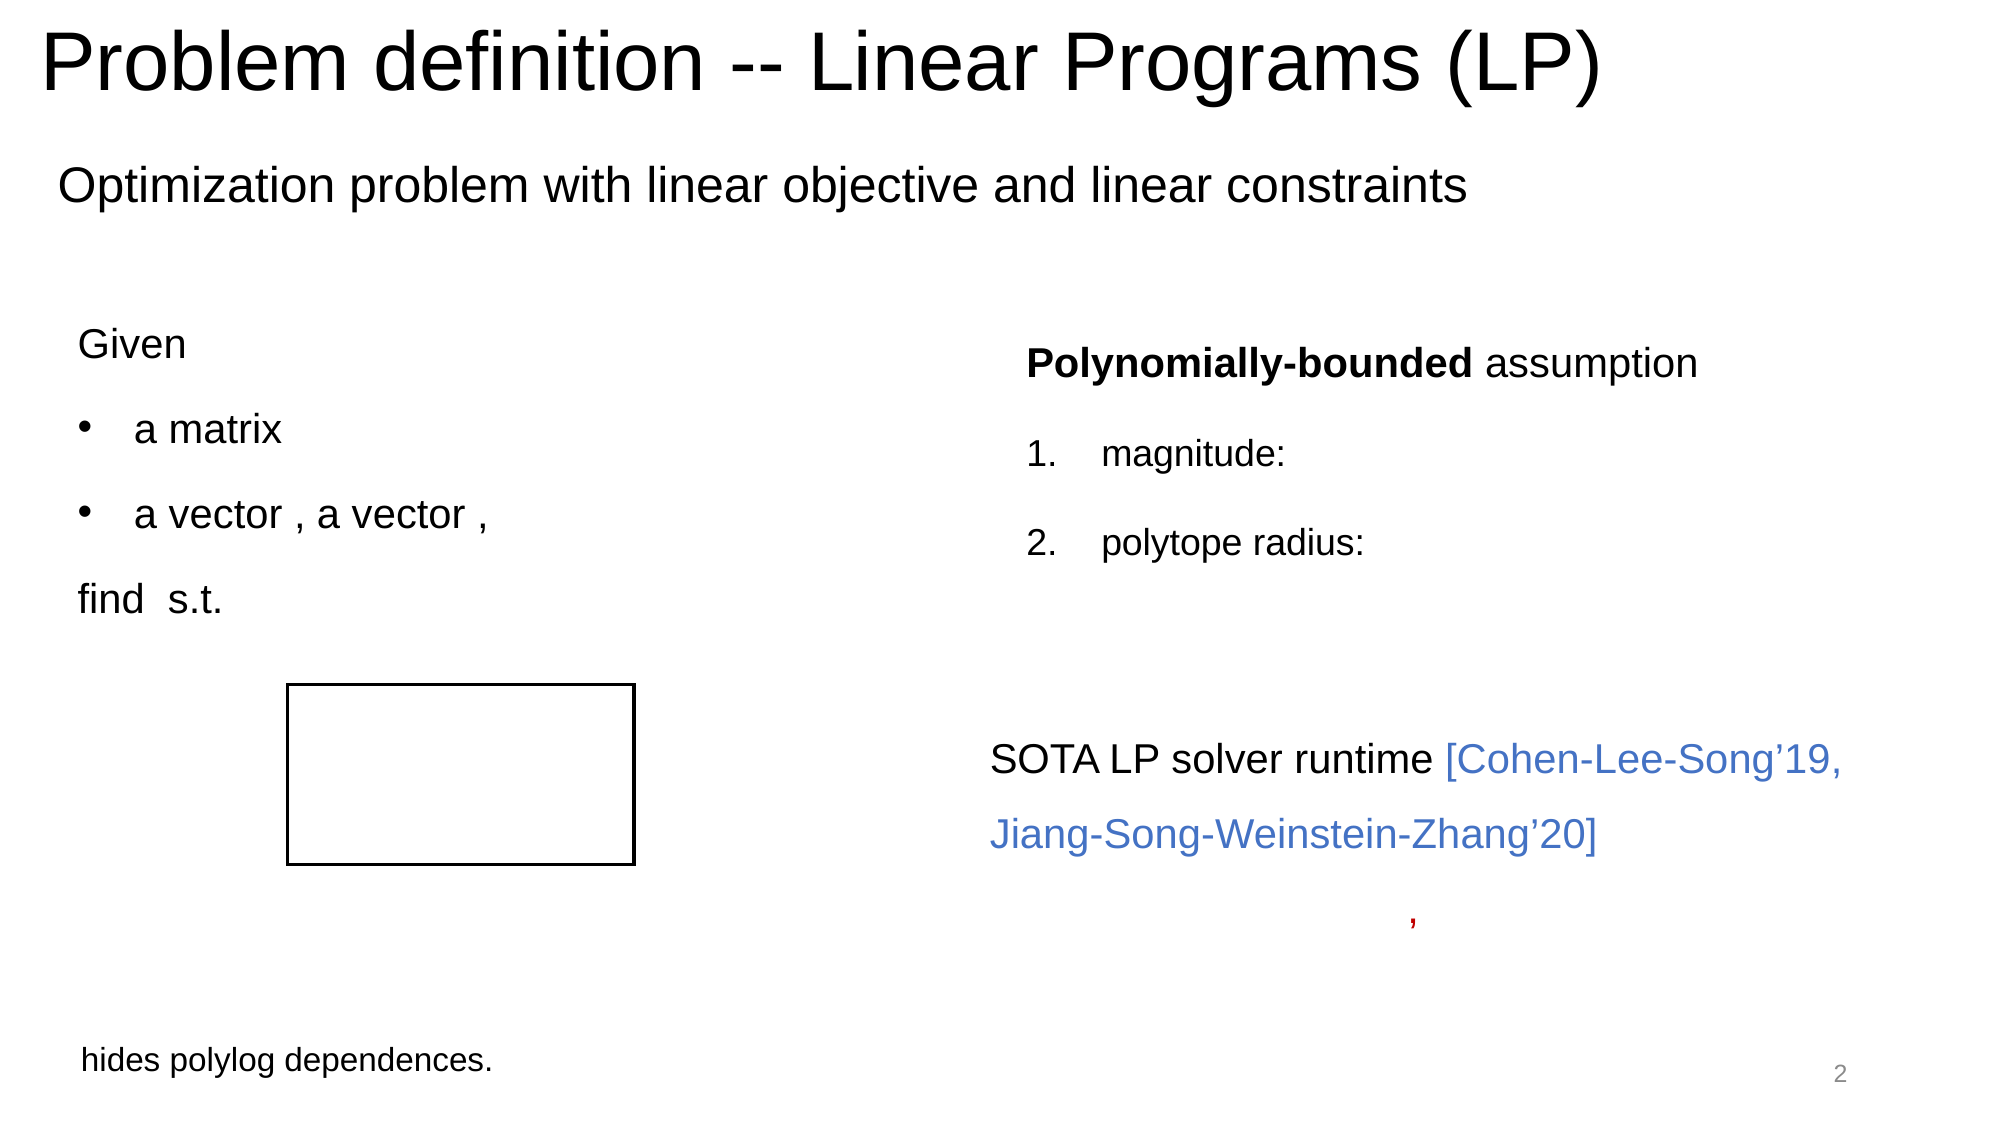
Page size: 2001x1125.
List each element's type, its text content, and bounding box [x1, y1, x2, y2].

title Problem definition -- Linear Programs (LP) [25, 3, 1751, 125]
slide_number 2 [1412, 1042, 1863, 1103]
text_box Optimization problem with linear objective and linear constraints [42, 144, 1691, 220]
